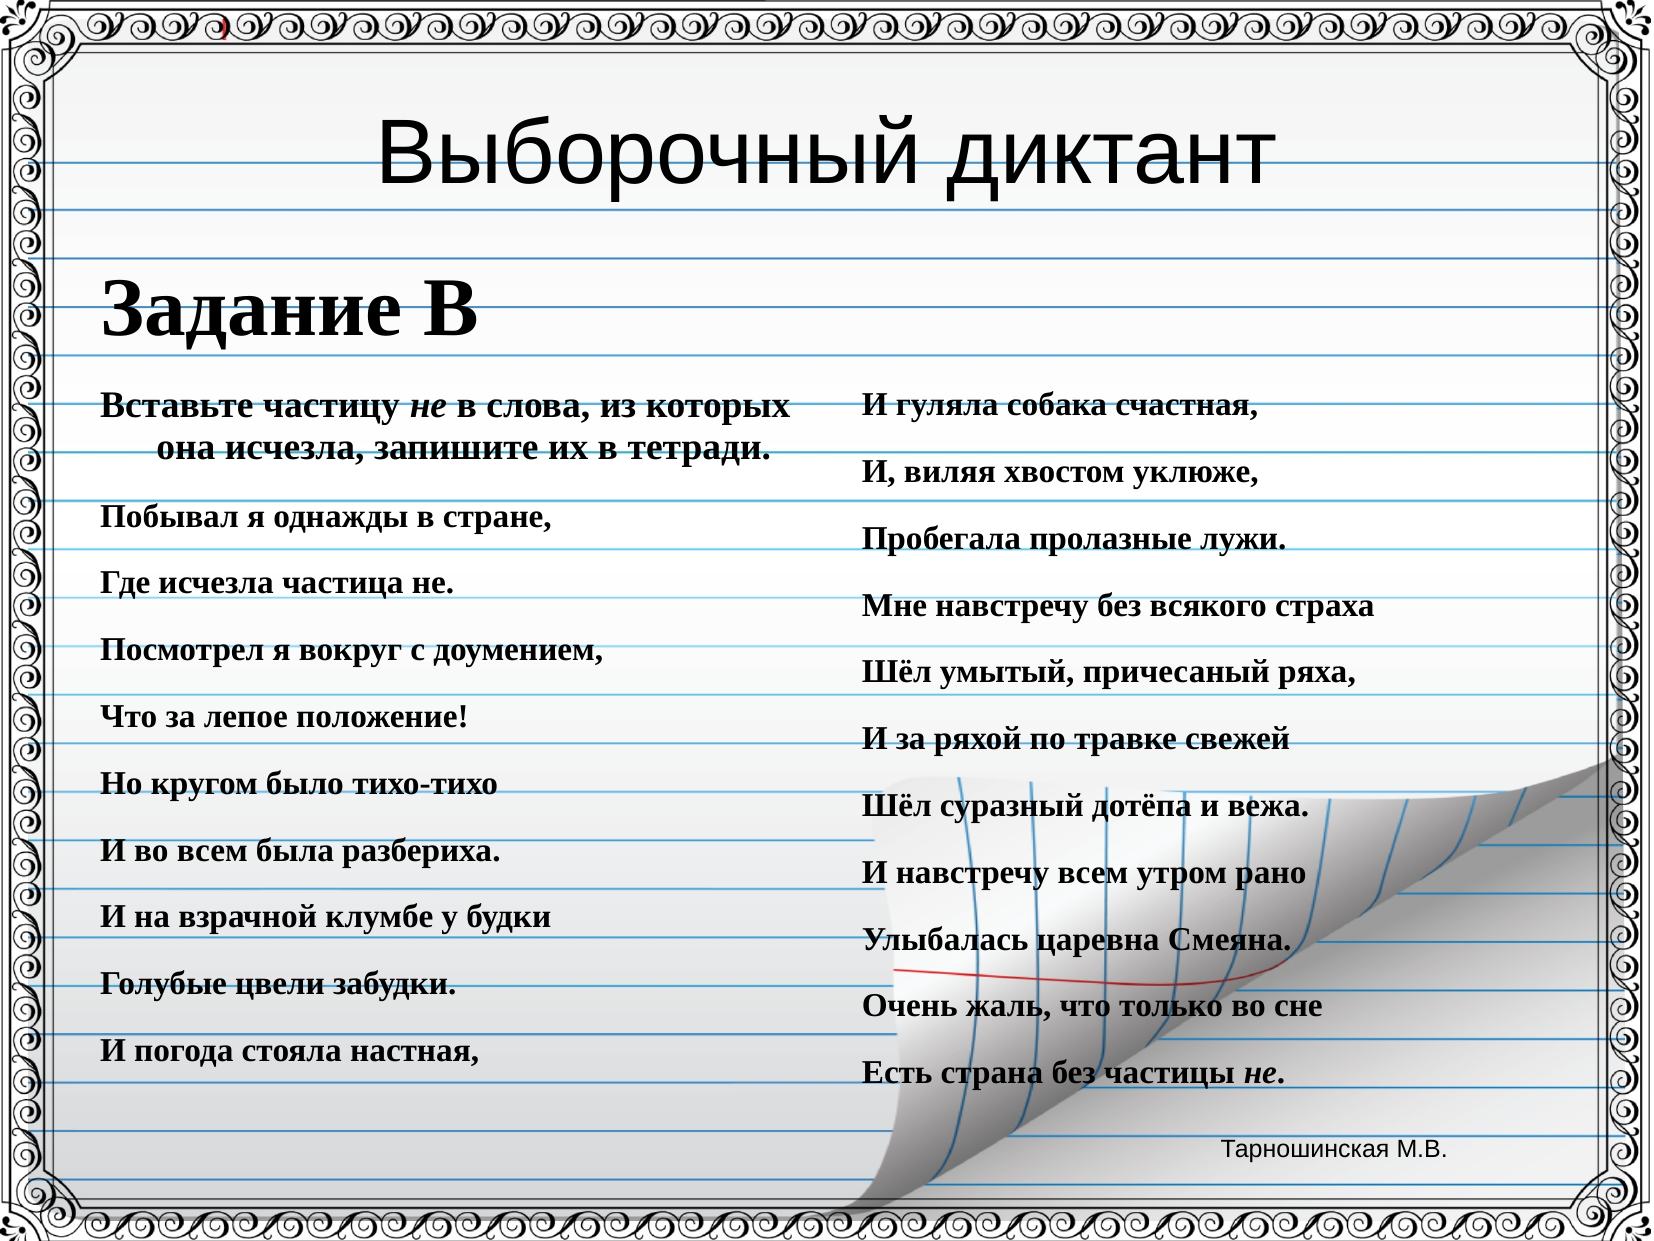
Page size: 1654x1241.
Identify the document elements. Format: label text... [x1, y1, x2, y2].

list И гуляла собака счастная, И, виляя хвостом уклюже, Пробегала пролазные лужи. Мне навстречу без всякого страха Шёл умытый, причесаный ряха, И за ряхой по травке свежей Шёл суразный дотёпа и вежа. И навстречу всем утром рано Улыбалась царевна Смеяна. Очень жаль, что только во сне Есть страна без частицы не. [861, 245, 1593, 960]
picture [0, 0, 1654, 1241]
text_box Тарношинская М.В. [1205, 1127, 1464, 1171]
list Задание В Вставьте частицу не в слова, из которых она исчезла, запишите их в тетради. Побывал я однажды в стране, Где исчезла частица не. Посмотрел я вокруг с доумением, Что за лепое положение! Но кругом было тихо-тихо И во всем была разбериха. И на взрачной клумбе у будки Голубые цвели забудки. И погода стояла настная, [100, 256, 831, 1124]
title Выборочный диктант [82, 49, 1572, 257]
